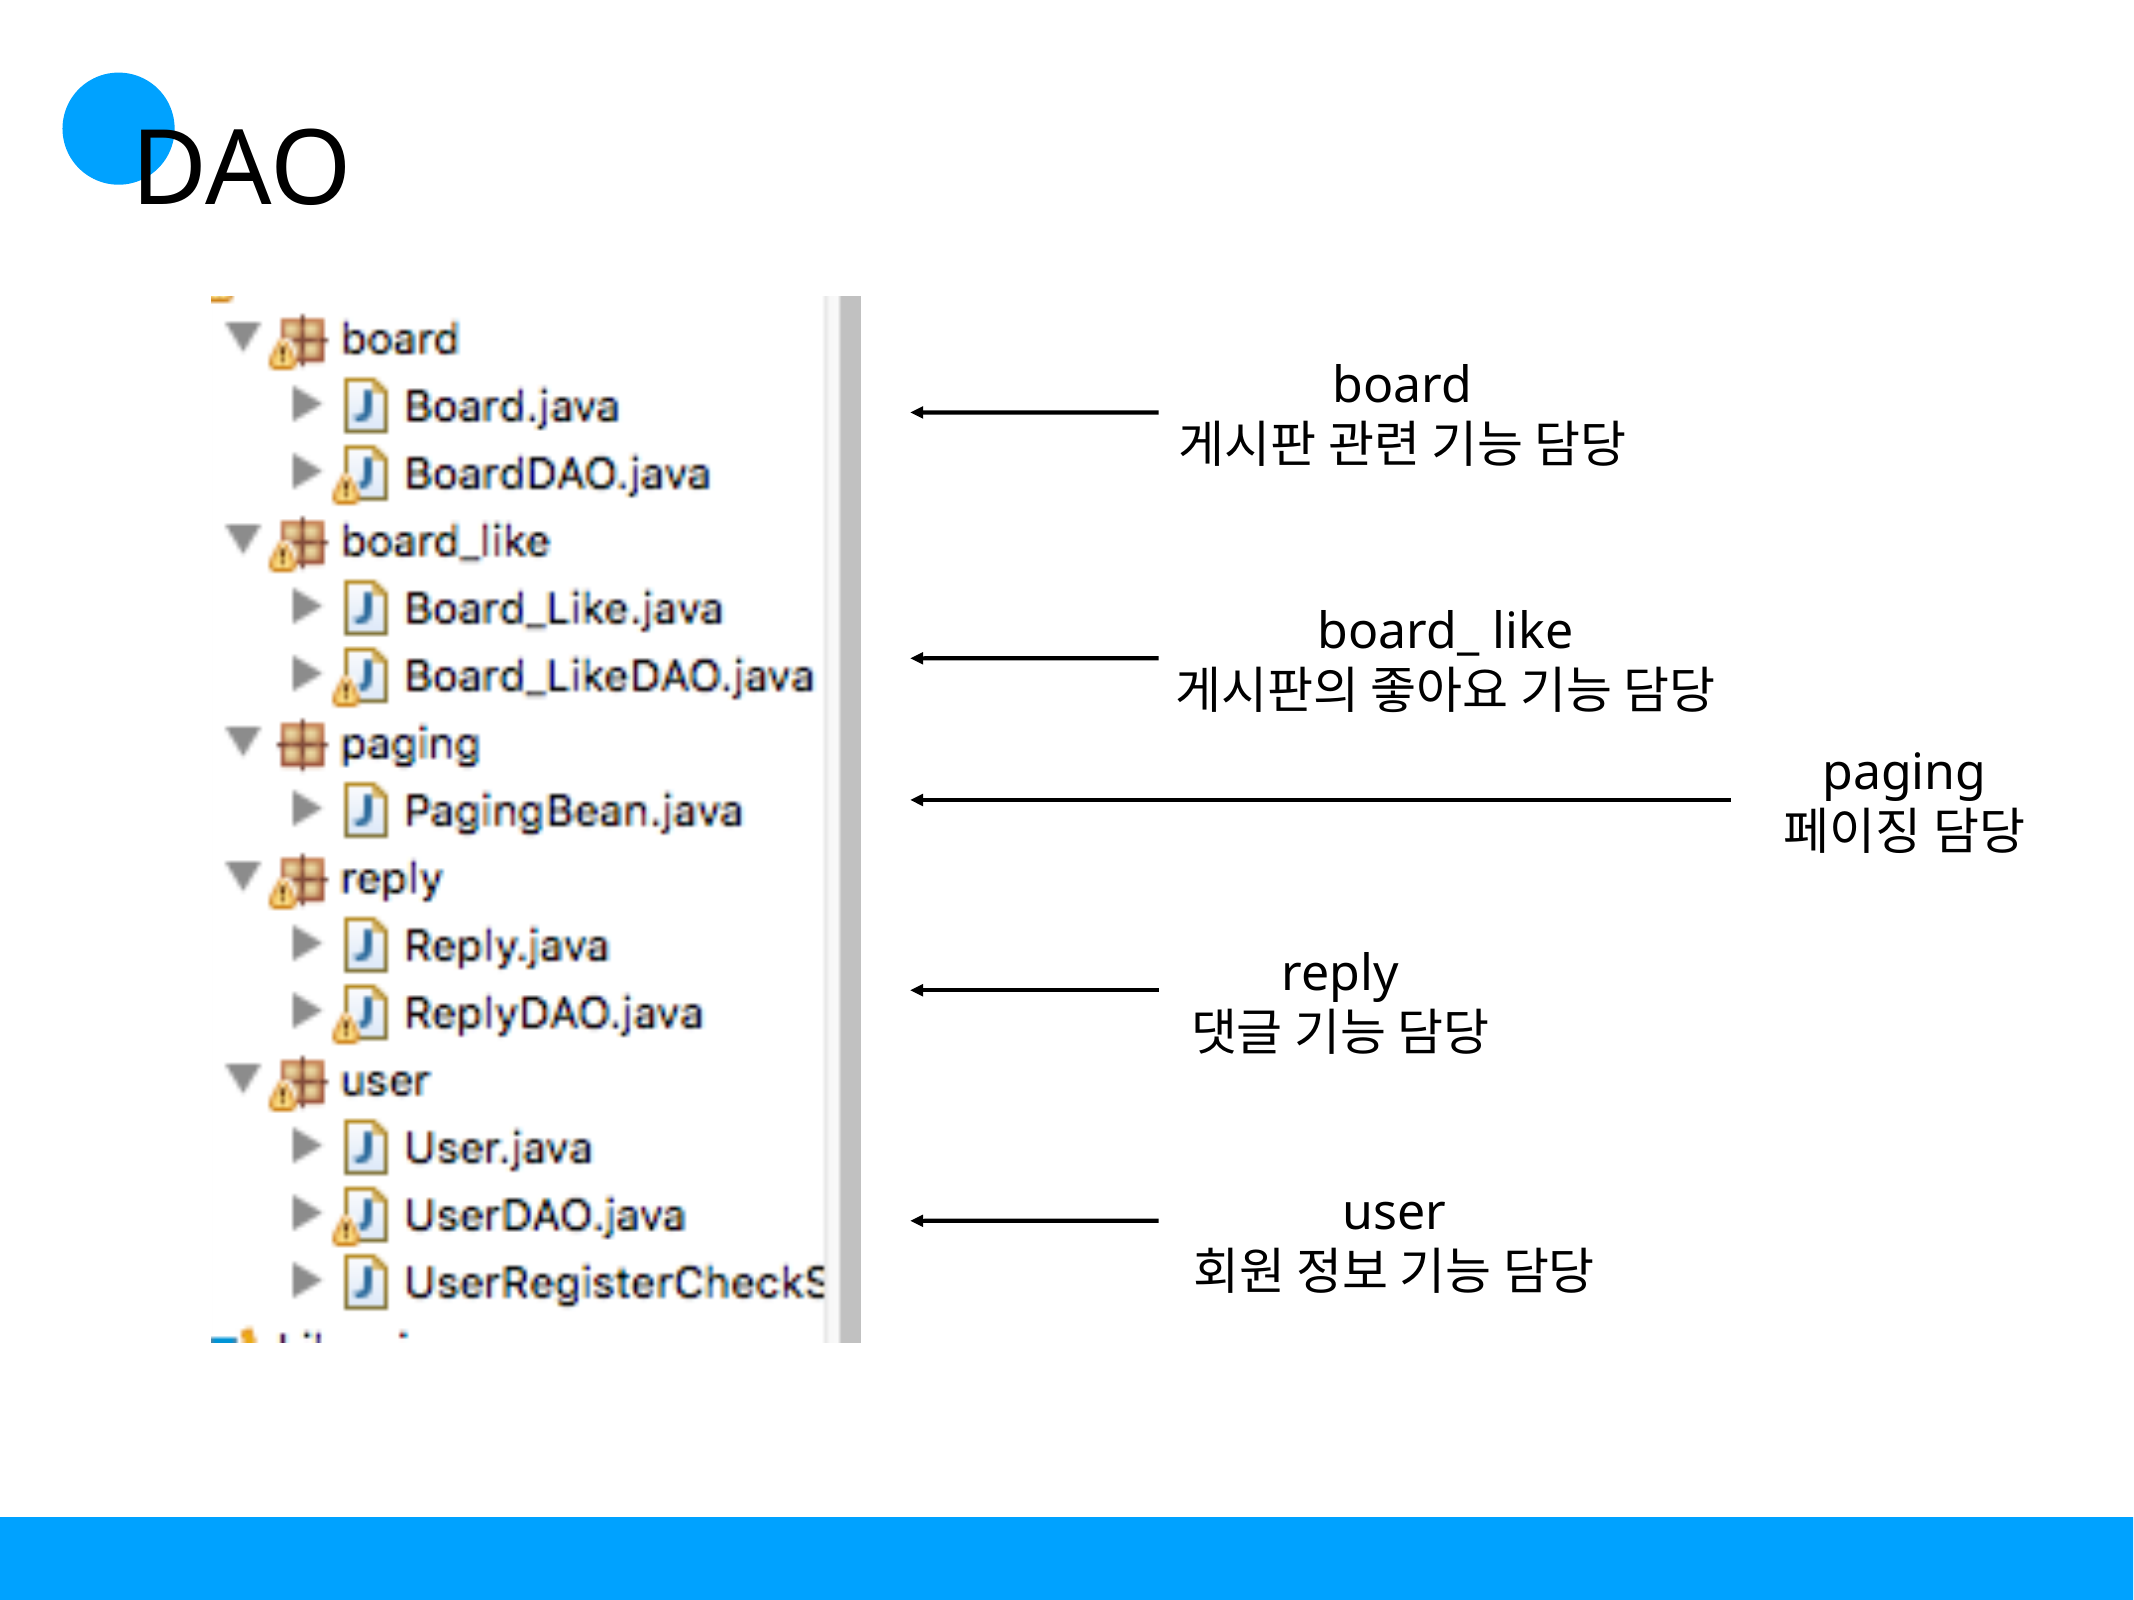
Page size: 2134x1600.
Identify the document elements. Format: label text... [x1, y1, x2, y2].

text_box [910, 652, 1159, 665]
text_box [910, 1214, 1159, 1228]
text_box [910, 793, 1731, 807]
text_box user 회원 정보 기능 담당 [1185, 1170, 1604, 1308]
text_box [0, 1517, 2134, 1600]
picture [210, 296, 861, 1343]
text_box board_ like 게시판의 좋아요 기능 담당 [1167, 590, 1724, 727]
text_box reply 댓글 기능 담당 [1182, 932, 1498, 1069]
text_box [910, 406, 1159, 419]
text_box DAO [123, 92, 360, 234]
text_box [62, 72, 161, 185]
text_box paging 페이징 담당 [1775, 731, 2034, 869]
text_box [910, 984, 1159, 997]
text_box board 게시판 관련 기능 담당 [1170, 344, 1635, 481]
